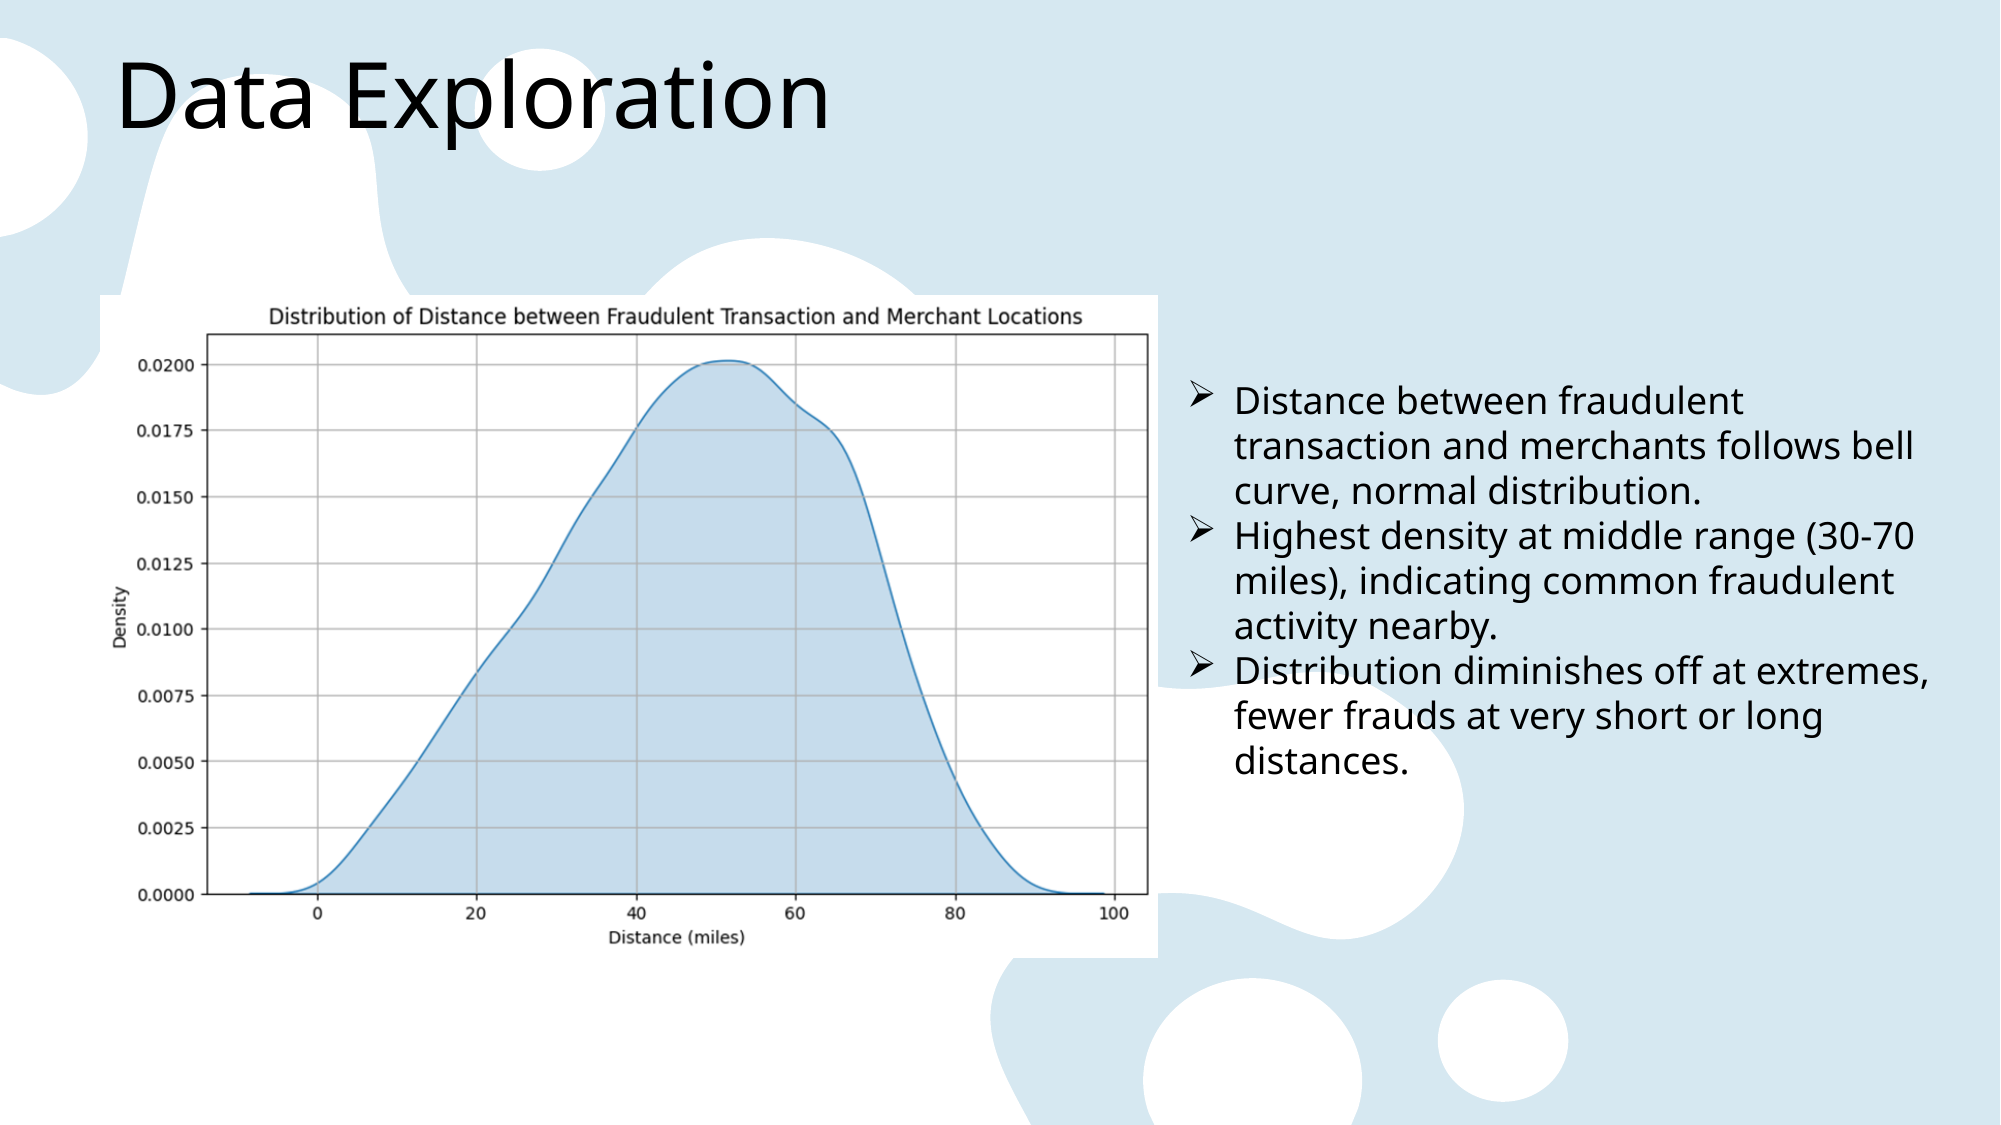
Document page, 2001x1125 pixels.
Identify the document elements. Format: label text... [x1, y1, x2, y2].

title Data Exploration [99, 0, 1900, 155]
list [100, 295, 1158, 958]
text_box Distance between fraudulent transaction and merchants follows bell curve, normal distribution. Highest density at middle range (30-70 miles), indicating common fraudulent activity nearby. Distribution diminishes off at extremes, fewer frauds at very short or long distances. [1172, 369, 1954, 790]
